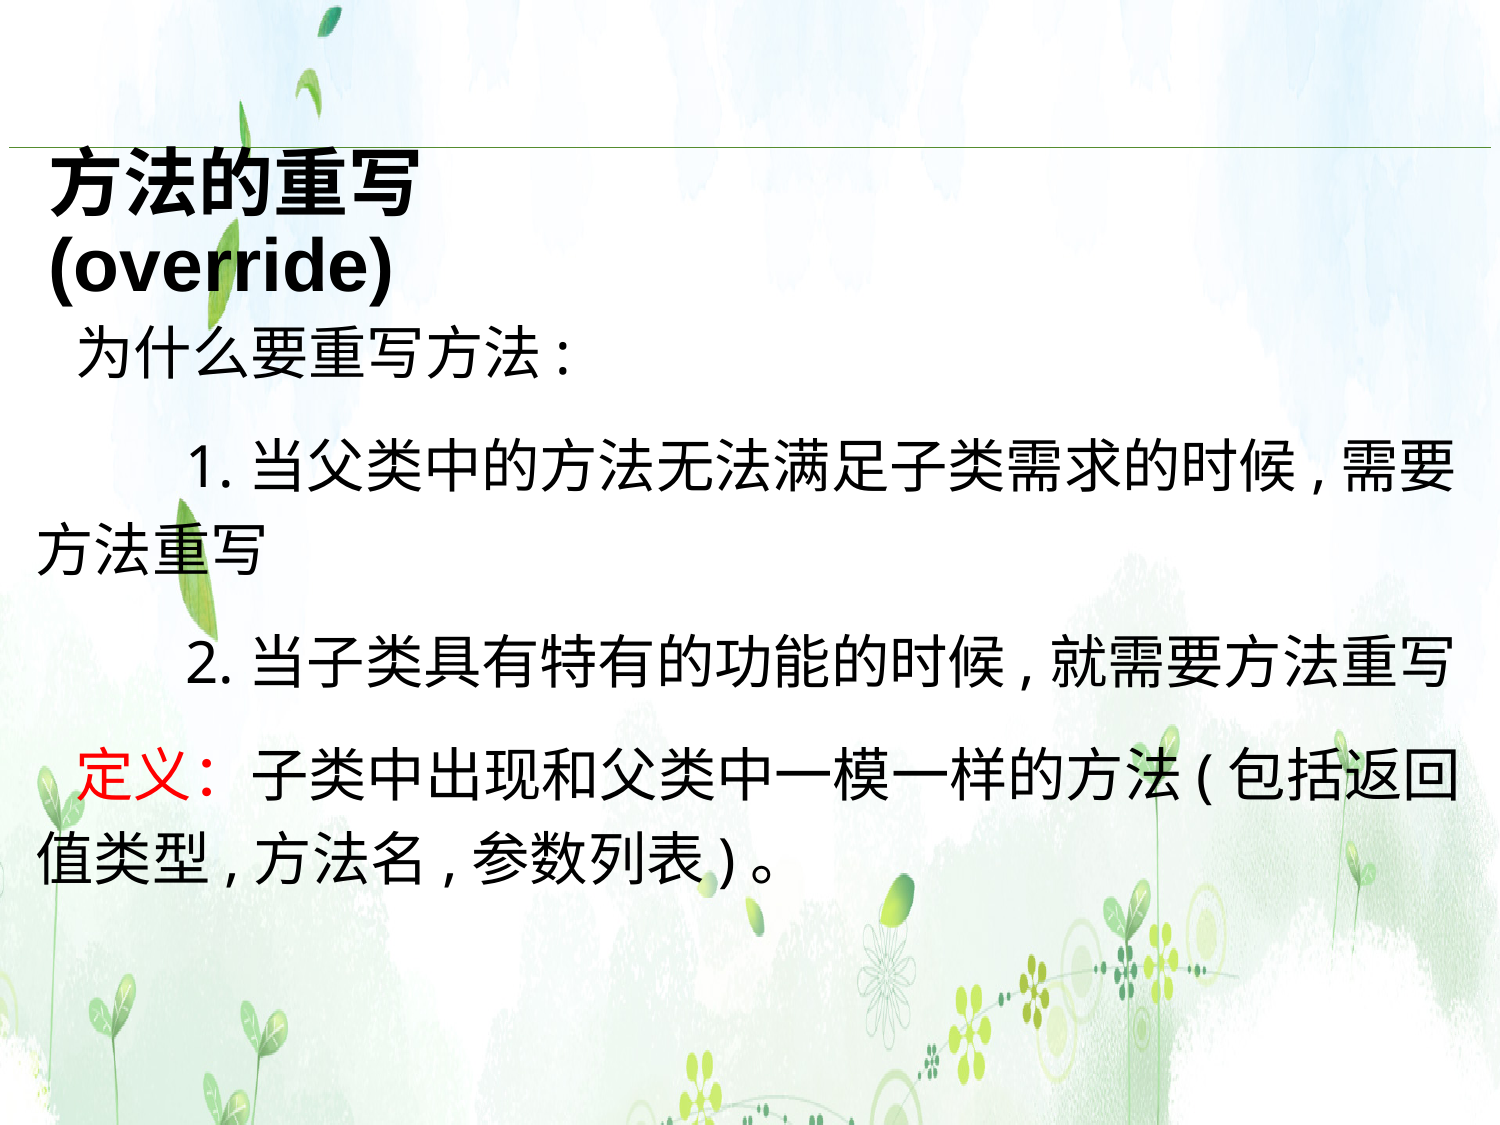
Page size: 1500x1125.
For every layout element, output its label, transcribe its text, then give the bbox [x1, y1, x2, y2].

title 方法的重写(override) [33, 158, 796, 294]
picture [0, 0, 1500, 1125]
list 为什么要重写方法: 1.当父类中的方法无法满足子类需求的时候,需要方法重写 2.当子类具有特有的功能的时候,就需要方法重写 定义：子类中出现和父类中一模一样的方法(包括返回值类型,方法名,参数列表)。 [20, 294, 1482, 1072]
